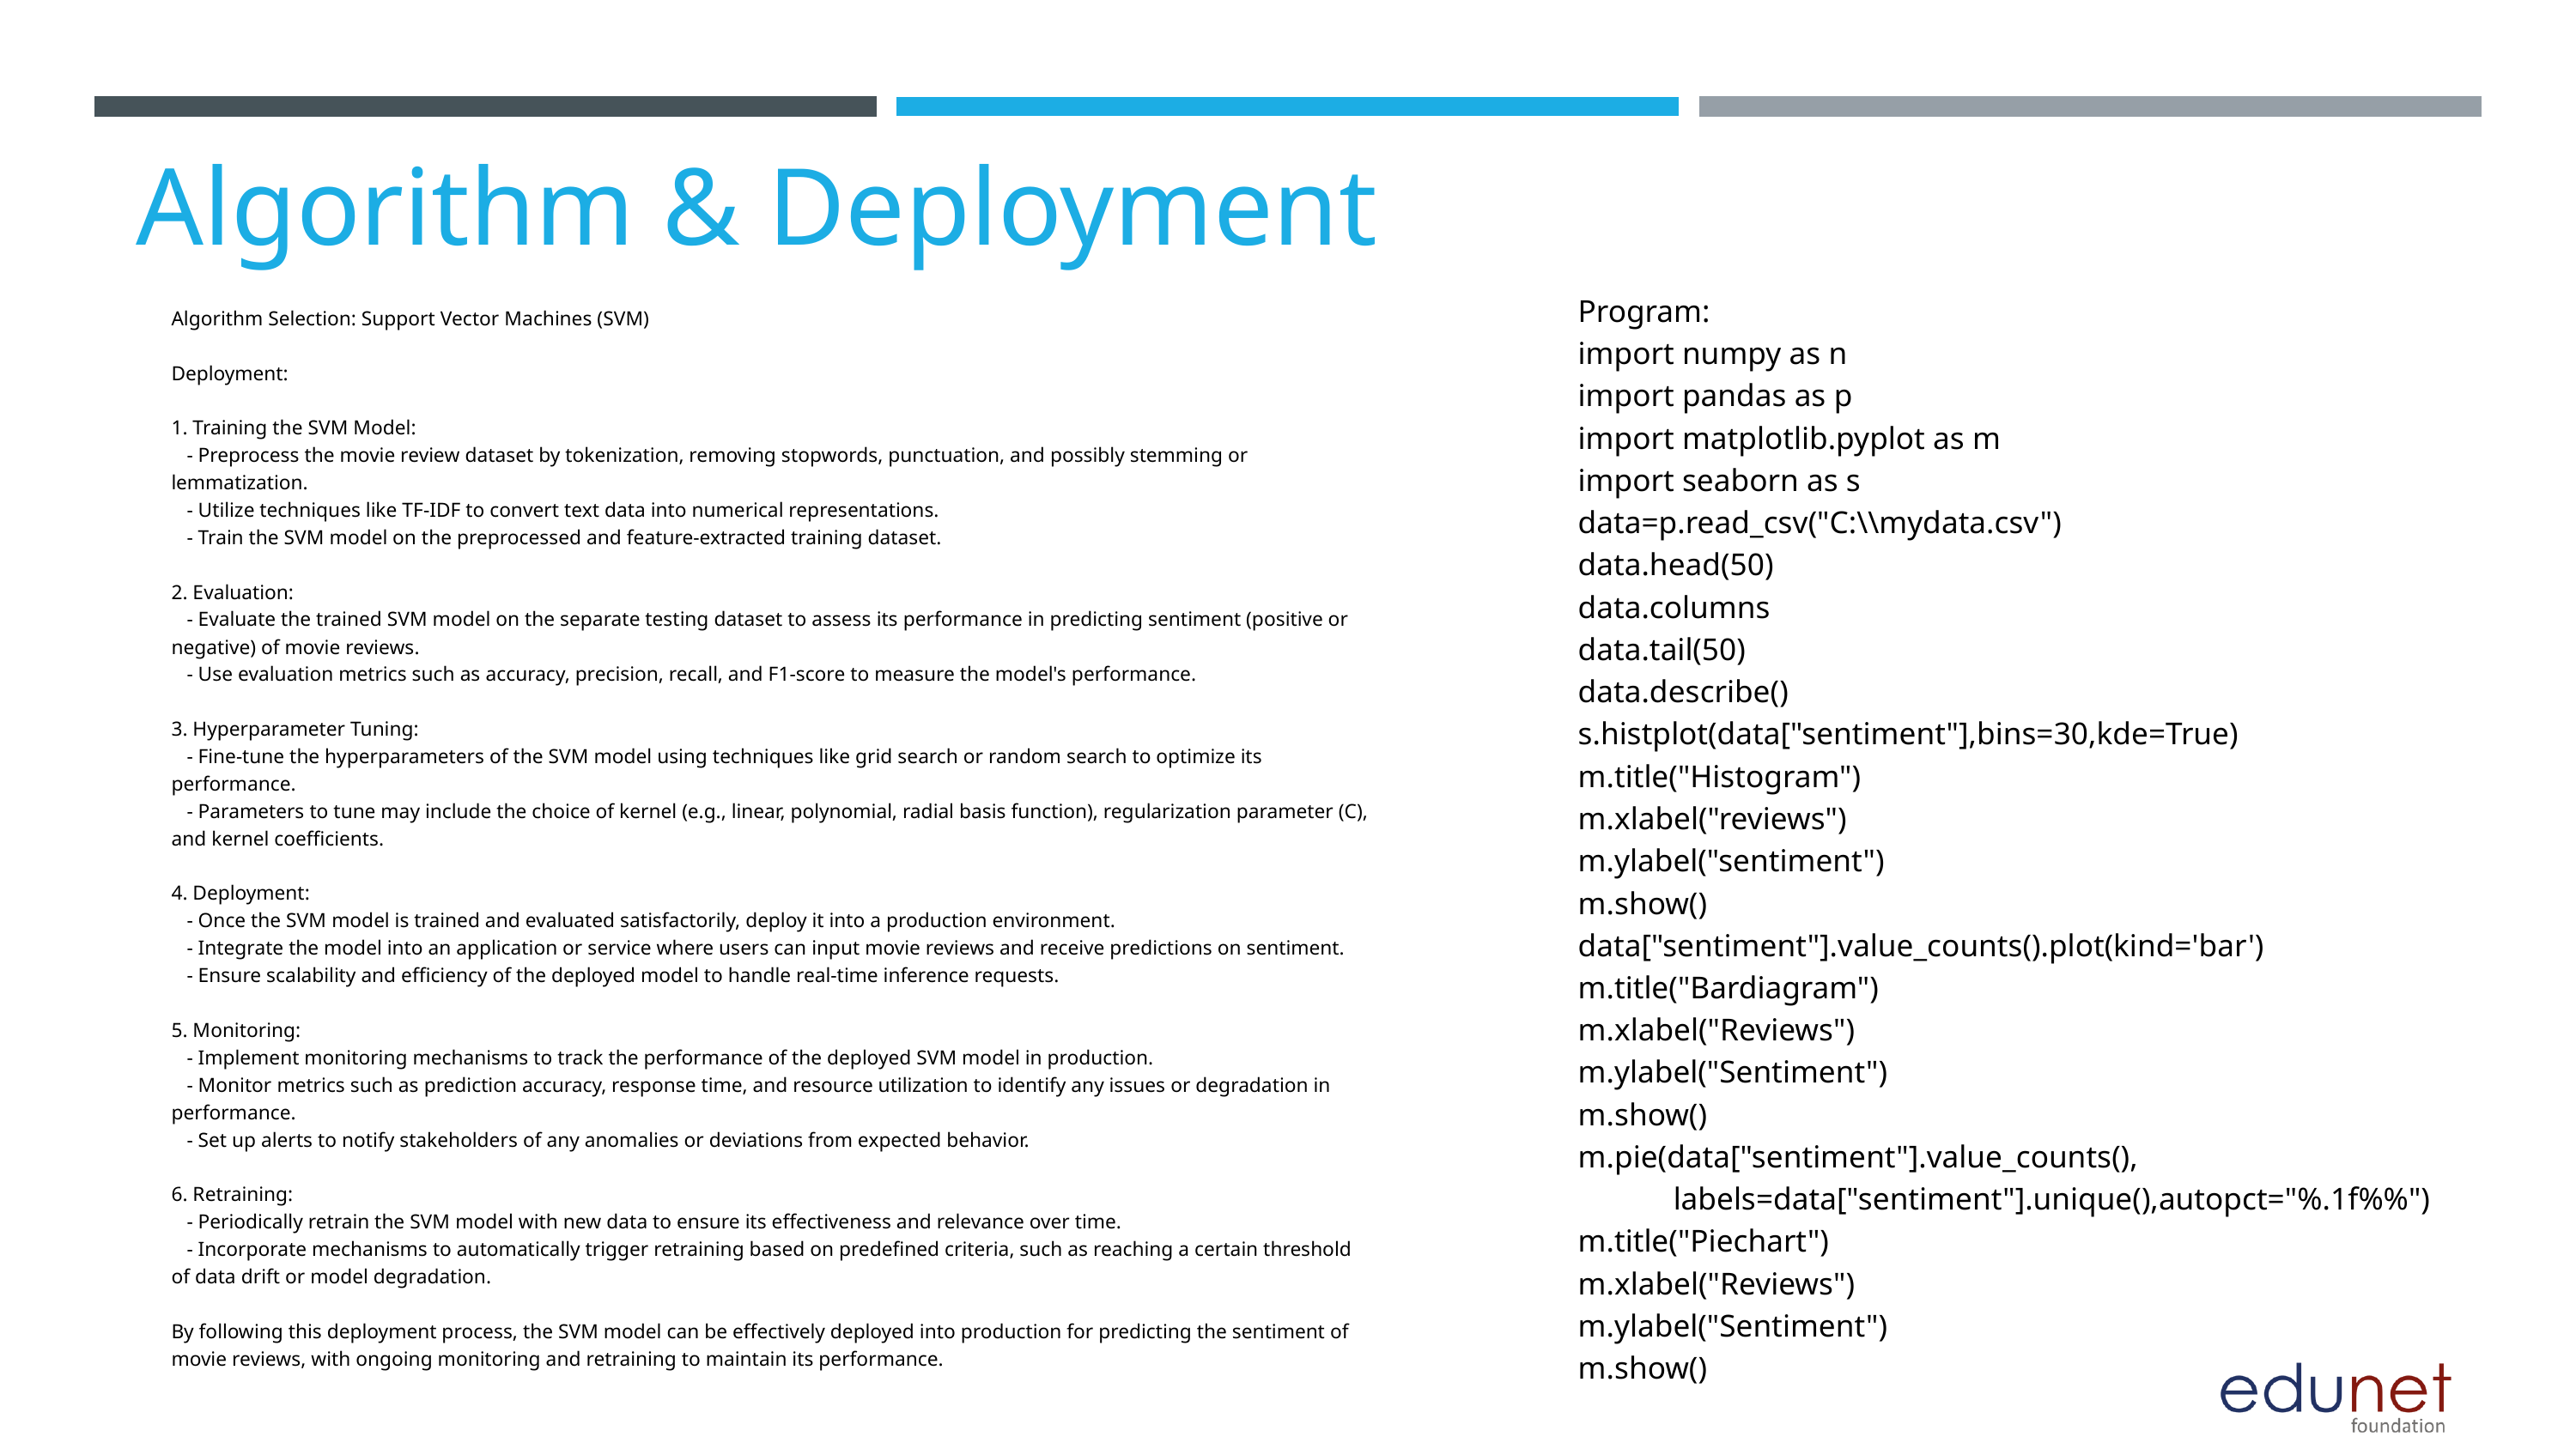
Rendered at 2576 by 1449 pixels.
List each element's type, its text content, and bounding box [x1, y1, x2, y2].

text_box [1698, 95, 2482, 118]
text_box Algorithm & Deployment [136, 138, 2440, 266]
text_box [94, 96, 878, 118]
text_box Algorithm Selection: Support Vector Machines (SVM) Deployment: 1. Training the SVM Model: - Preprocess the movie review dataset by tokenization, removing stopwords, punctuation, and possibly stemming or lemmatization. - Utilize techniques like TF-IDF to convert text data into numerical representations. - Train the SVM model on the preprocessed and feature-extracted training dataset. 2. Evaluation: - Evaluate the trained SVM model on the separate testing dataset to assess its performance in predicting sentiment (positive or negative) of movie reviews. - Use evaluation metrics such as accuracy, precision, recall, and F1-score to measure the model's performance. 3. Hyperparameter Tuning: - Fine-tune the hyperparameters of the SVM model using techniques like grid search or random search to optimize its performance. - Parameters to tune may include the choice of kernel (e.g., linear, polynomial, radial basis function), regularization parameter (C), and kernel coefficients. 4. Deployment: - Once the SVM model is trained and evaluated satisfactorily, deploy it into a production environment. - Integrate the model into an application or service where users can input movie reviews and receive predictions on sentiment. - Ensure scalability and efficiency of the deployed model to handle real-time inference requests. 5. Monitoring: - Implement monitoring mechanisms to track the performance of the deployed SVM model in production. - Monitor metrics such as prediction accuracy, response time, and resource utilization to identify any issues or degradation in performance. - Set up alerts to notify stakeholders of any anomalies or deviations from expected behavior. 6. Retraining: - Periodically retrain the SVM model with new data to ensure its effectiveness and relevance over time. - Incorporate mechanisms to automatically trigger retraining based on predefined criteria, such as reaching a certain threshold of data drift or model degradation. By following this deployment process, the SVM model can be effectively deployed into production for predicting the sentiment of movie reviews, with ongoing monitoring and retraining to maintain its performance. [171, 301, 1370, 1370]
text_box Program: import numpy as n import pandas as p import matplotlib.pyplot as m import seaborn as s data=p.read_csv("C:\\mydata.csv") data.head(50) data.columns data.tail(50) data.describe() s.histplot(data["sentiment"],bins=30,kde=True) m.title("Histogram") m.xlabel("reviews") m.ylabel("sentiment") m.show() data["sentiment"].value_counts().plot(kind='bar') m.title("Bardiagram") m.xlabel("Reviews") m.ylabel("Sentiment") m.show() m.pie(data["sentiment"].value_counts(), labels=data["sentiment"].unique(),autopct="%.1f%%") m.title("Piechart") m.xlabel("Reviews") m.ylabel("Sentiment") m.show() [1577, 286, 2526, 1385]
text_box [896, 96, 1680, 117]
text_box [2215, 1385, 2454, 1437]
